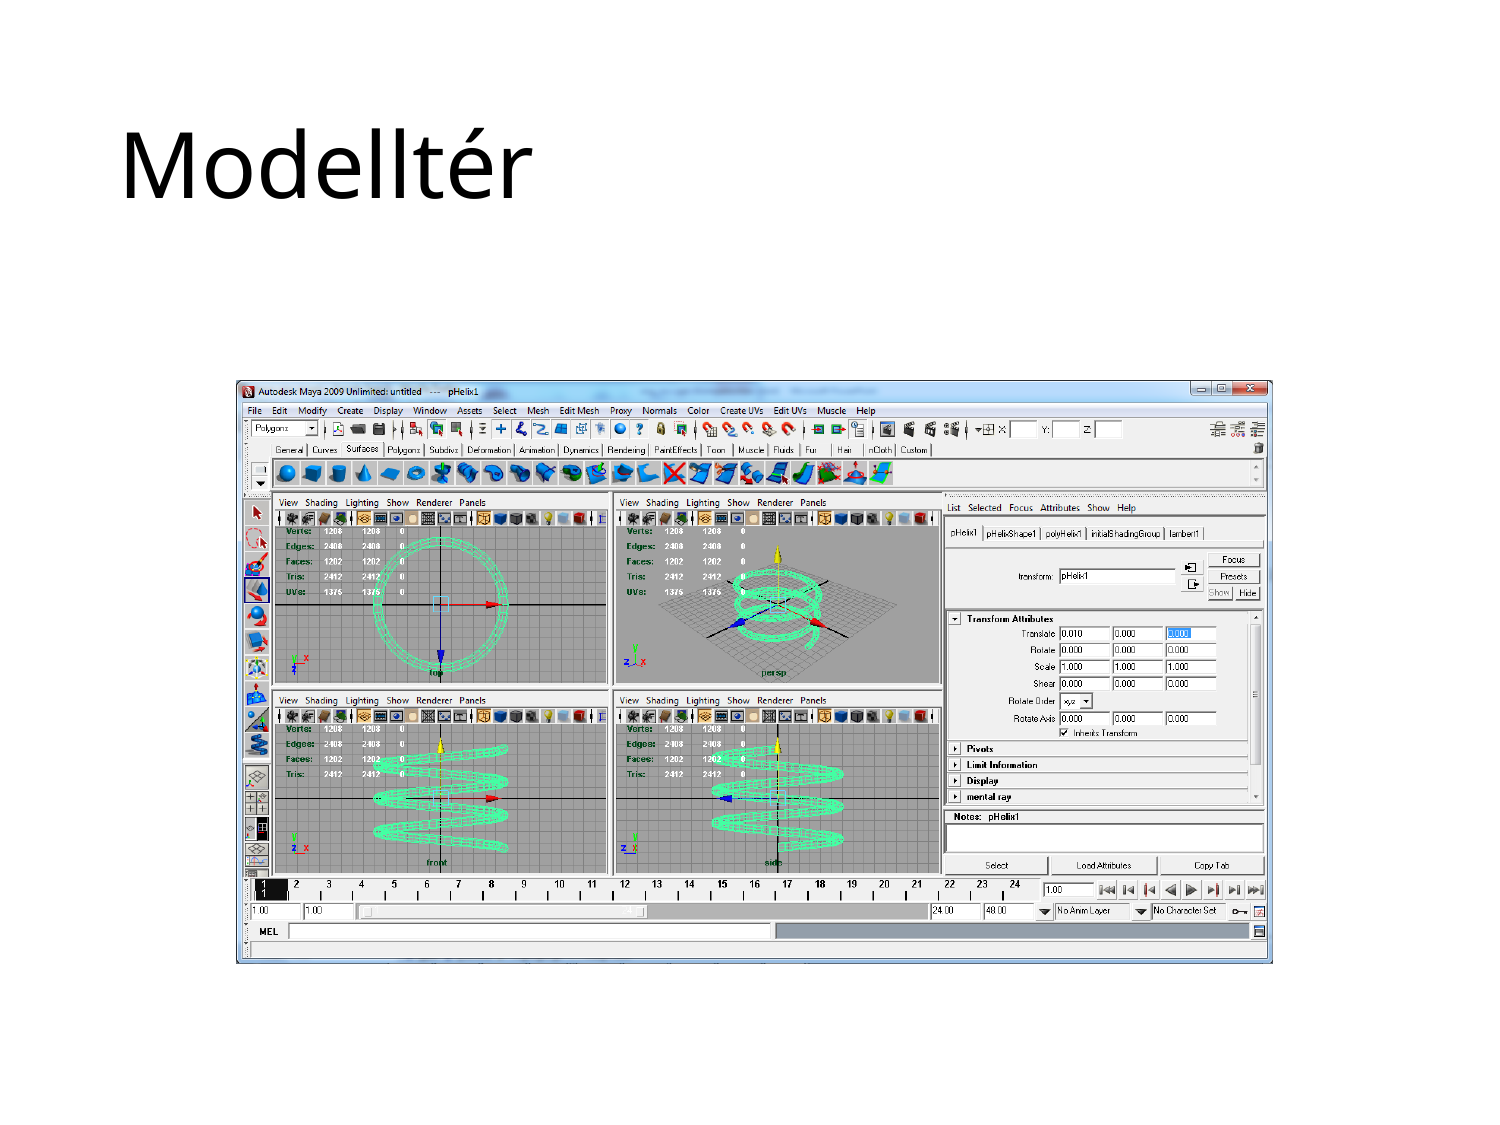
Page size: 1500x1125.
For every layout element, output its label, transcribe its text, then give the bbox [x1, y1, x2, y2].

title Modelltér [103, 59, 1397, 278]
picture [236, 380, 1273, 964]
